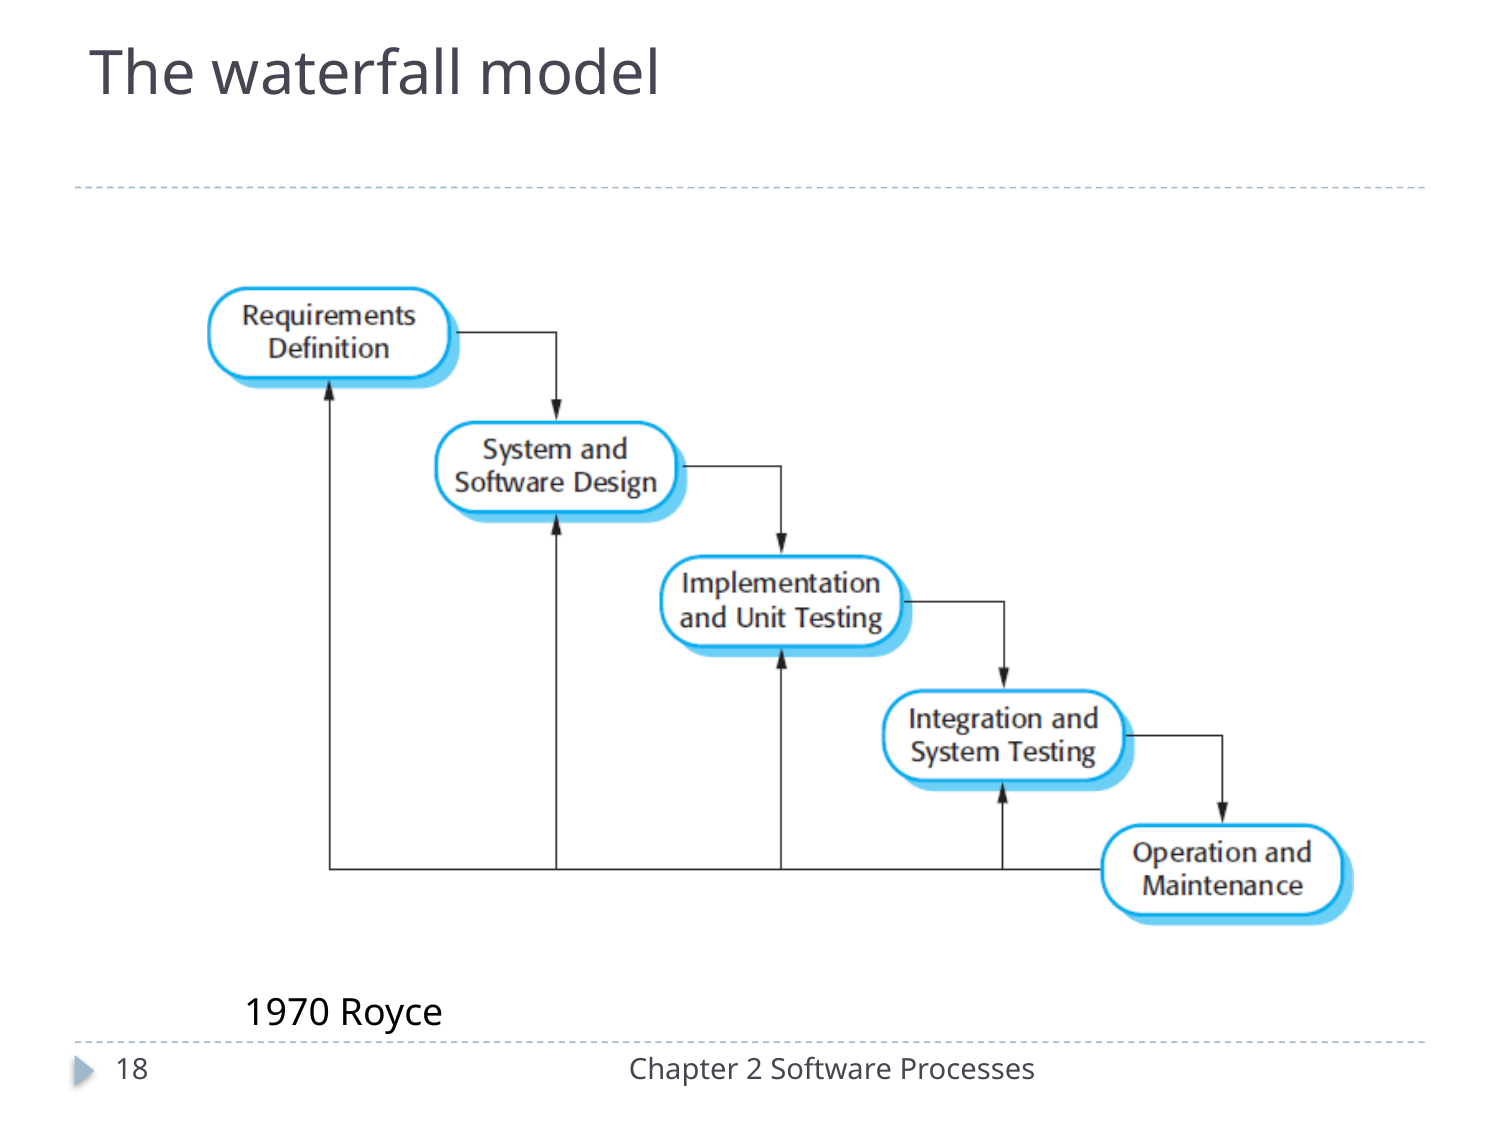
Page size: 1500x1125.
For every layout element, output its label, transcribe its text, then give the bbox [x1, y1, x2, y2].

title The waterfall model [75, 24, 1425, 188]
slide_number 18 [100, 1042, 426, 1103]
text_box 1970 Royce [229, 980, 459, 1040]
footer Chapter 2 Software Processes [475, 1042, 1051, 1103]
picture [207, 274, 1354, 936]
